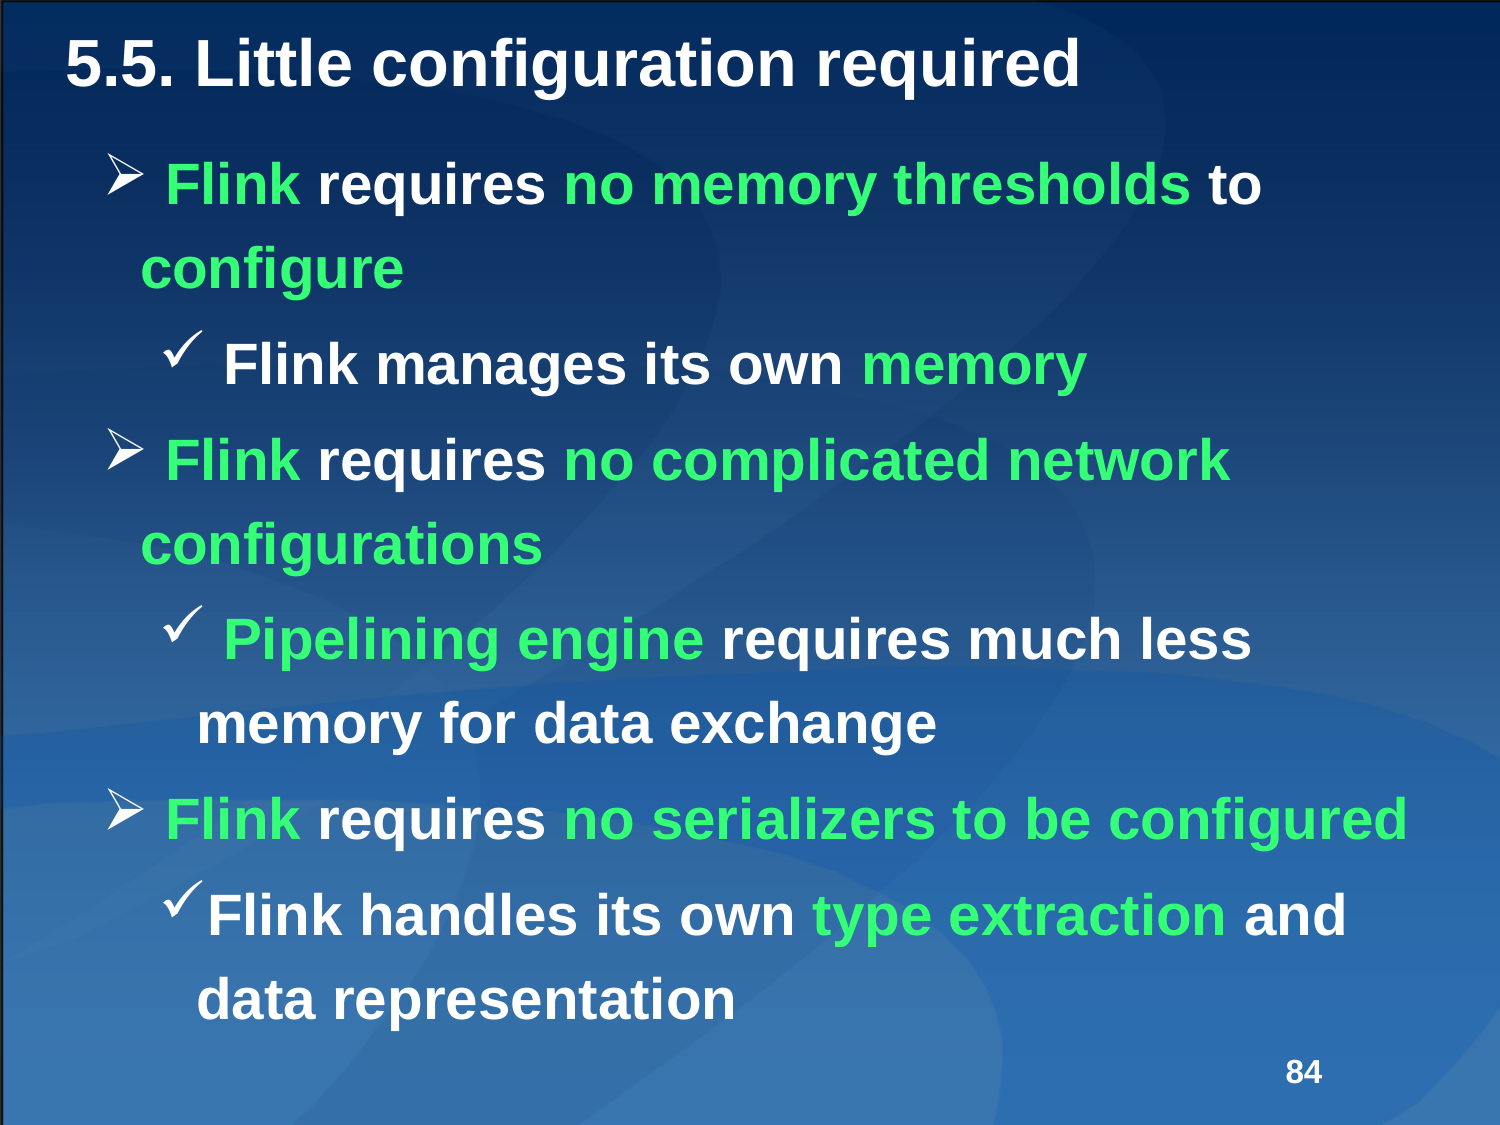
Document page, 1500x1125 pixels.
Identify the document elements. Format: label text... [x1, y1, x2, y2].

text_box 84 [1129, 1042, 1480, 1103]
title 5.5. Little configuration required [50, 12, 1450, 128]
list Flink requires no memory thresholds to configure Flink manages its own memory Flink requires no complicated network configurations Pipelining engine requires much less memory for data exchange Flink requires no serializers to be configured Flink handles its own type extraction and data representation [87, 125, 1463, 1088]
picture [0, 0, 1500, 1125]
